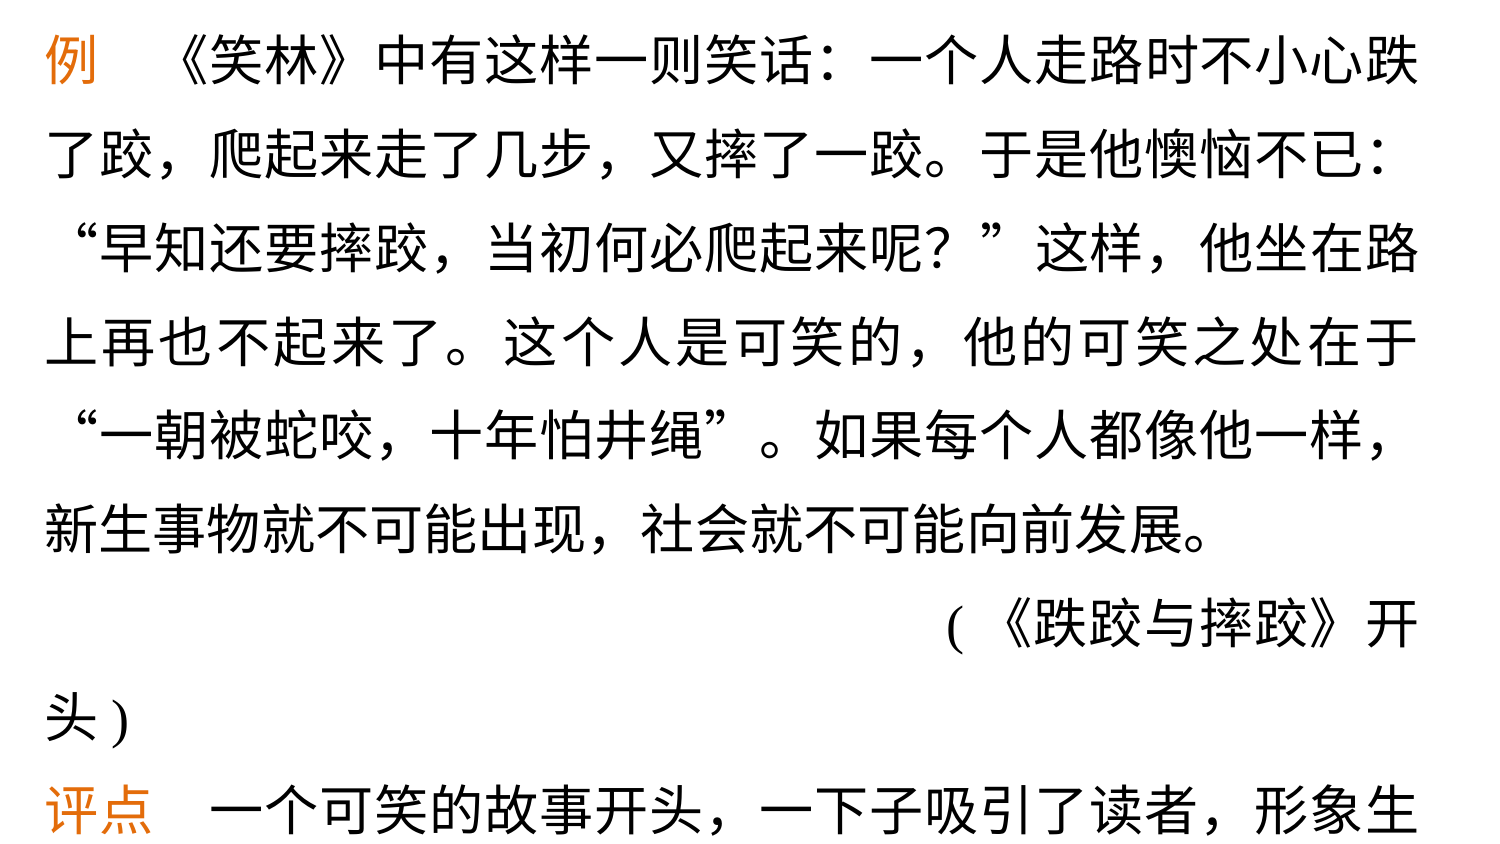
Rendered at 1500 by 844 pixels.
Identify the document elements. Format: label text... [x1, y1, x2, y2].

text_box 例 《笑林》中有这样一则笑话：一个人走路时不小心跌了跤，爬起来走了几步，又摔了一跤。于是他懊恼不已：“早知还要摔跤，当初何必爬起来呢？”这样，他坐在路上再也不起来了。这个人是可笑的，他的可笑之处在于“一朝被蛇咬，十年怕井绳”。如果每个人都像他一样，新生事物就不可能出现，社会就不可能向前发展。 (《跌跤与摔跤》开头) 评点 一个可笑的故事开头，一下子吸引了读者，形象生动，文章的意趣顿生。 [29, 0, 1434, 844]
